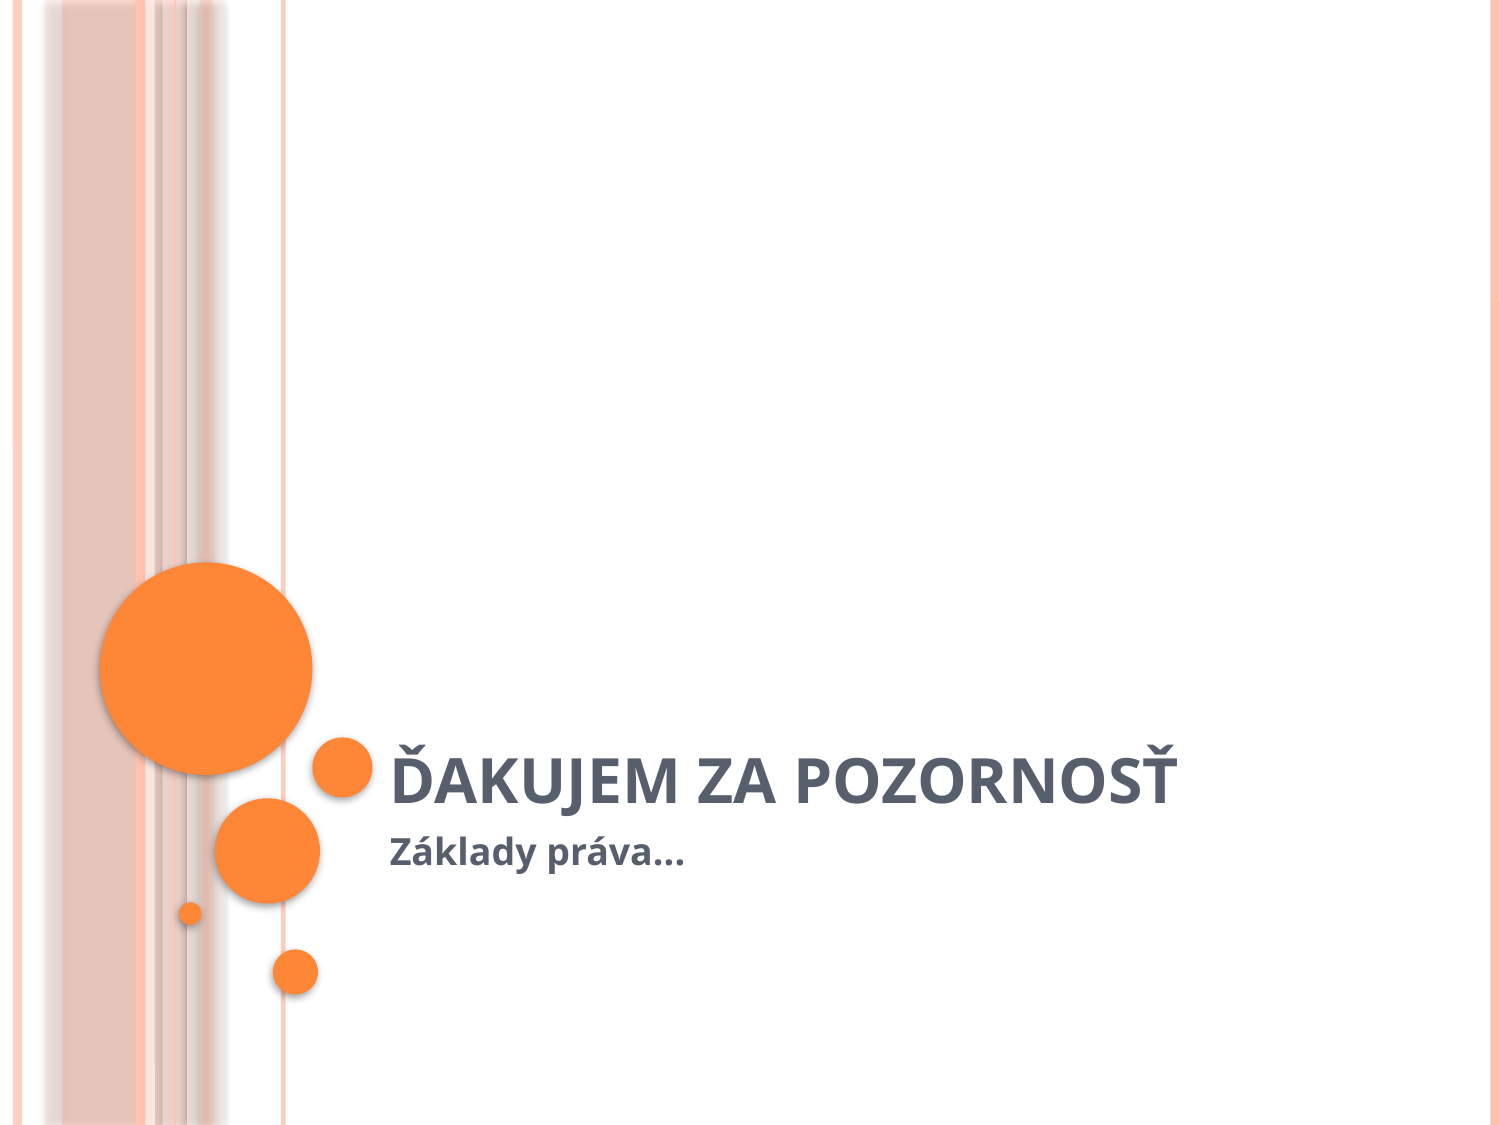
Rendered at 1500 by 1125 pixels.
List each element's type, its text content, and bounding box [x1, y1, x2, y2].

subtitle Základy práva... [375, 820, 1388, 1046]
title Ďakujem za pozornosť [375, 512, 1388, 820]
